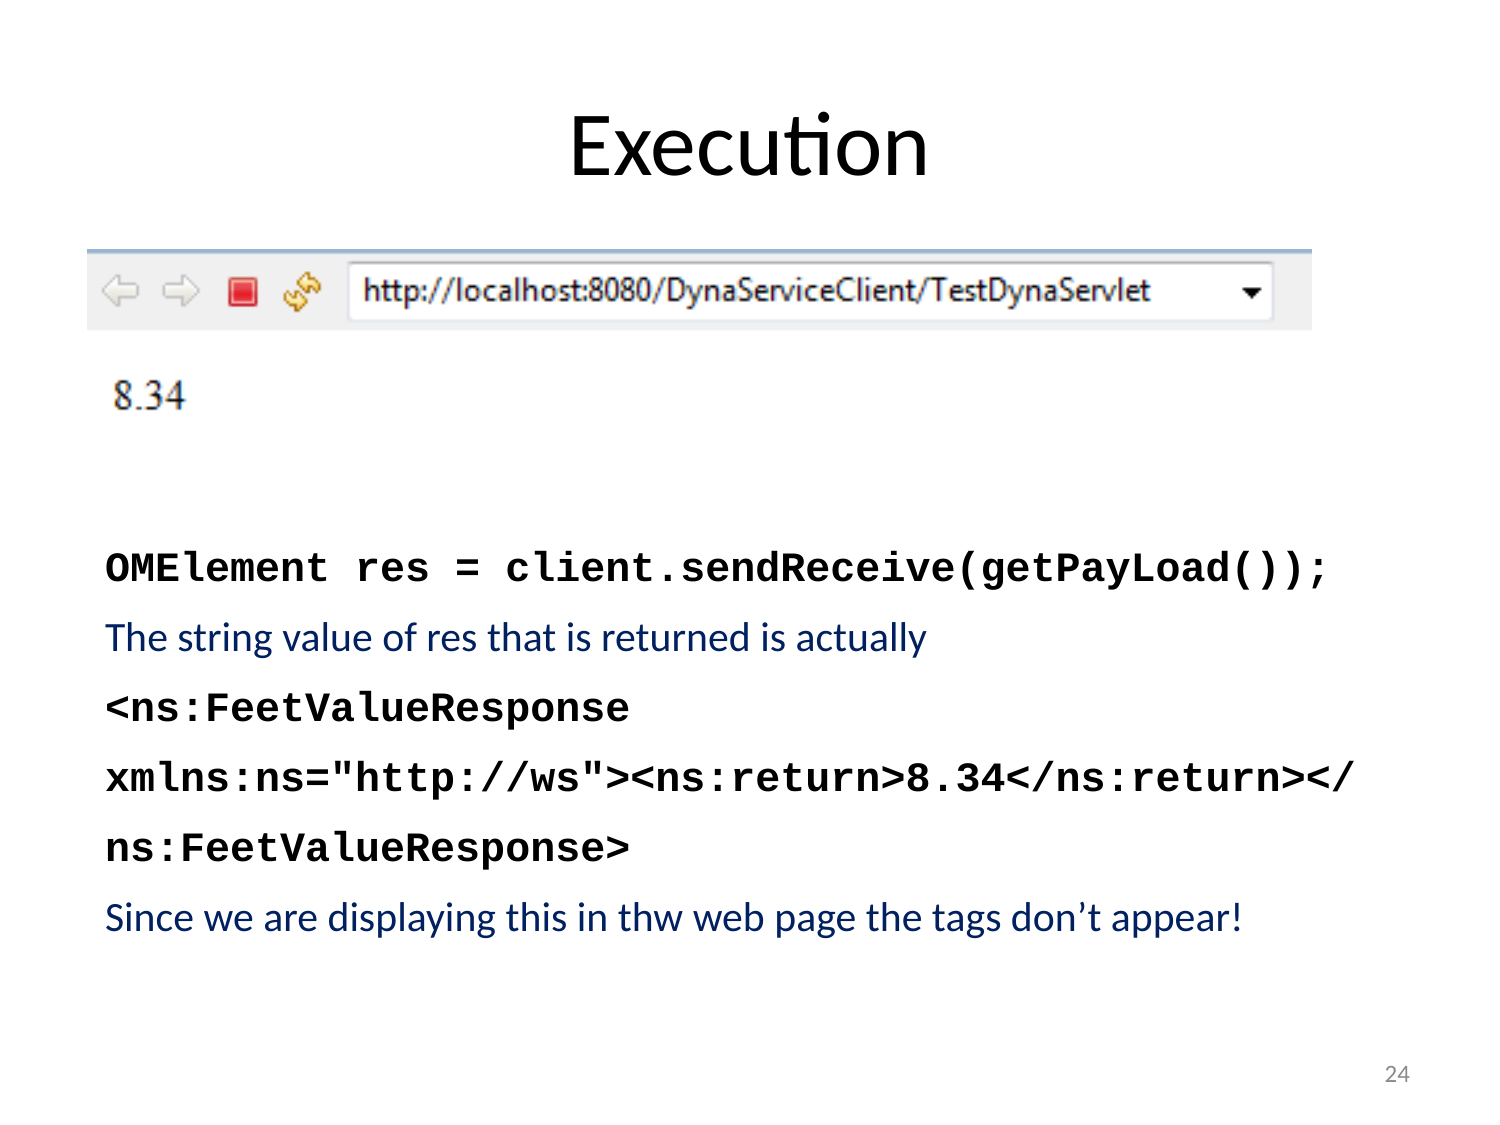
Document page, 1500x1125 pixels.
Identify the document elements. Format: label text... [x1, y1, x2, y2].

slide_number 24 [1074, 1042, 1425, 1103]
text_box OMElement res = client.sendReceive(getPayLoad()); The string value of res that is returned is actually <ns:FeetValueResponse xmlns:ns="http://ws"><ns:return>8.34</ns:return></ns:FeetValueResponse> Since we are displaying this in thw web page the tags don’t appear! [90, 512, 1375, 998]
picture [87, 249, 1312, 451]
title Execution [75, 45, 1425, 233]
